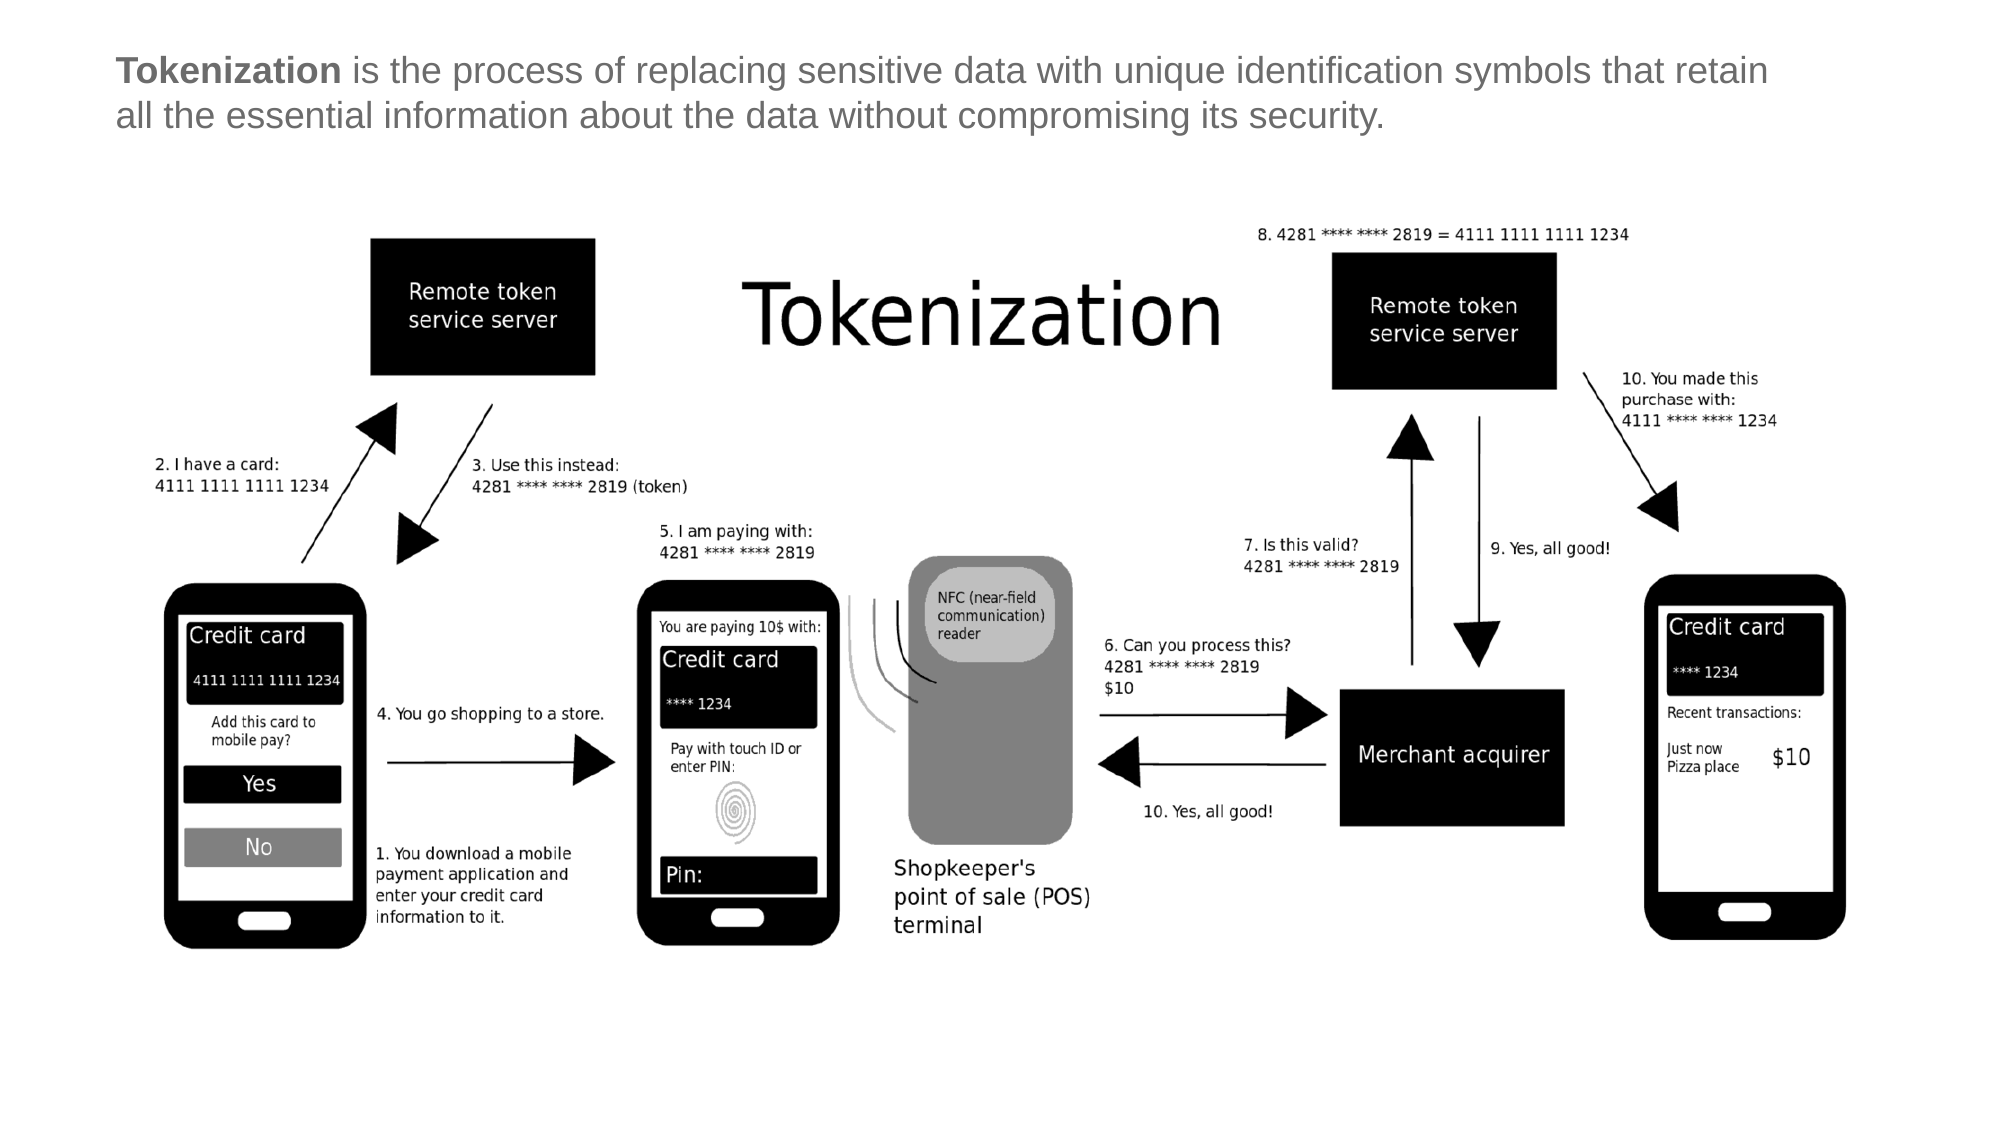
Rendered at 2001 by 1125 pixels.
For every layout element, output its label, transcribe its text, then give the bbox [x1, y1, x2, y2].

text_box Tokenization is the process of replacing sensitive data with unique identification symbols that retain all the essential information about the data without compromising its security. [100, 38, 1800, 144]
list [137, 212, 1863, 963]
